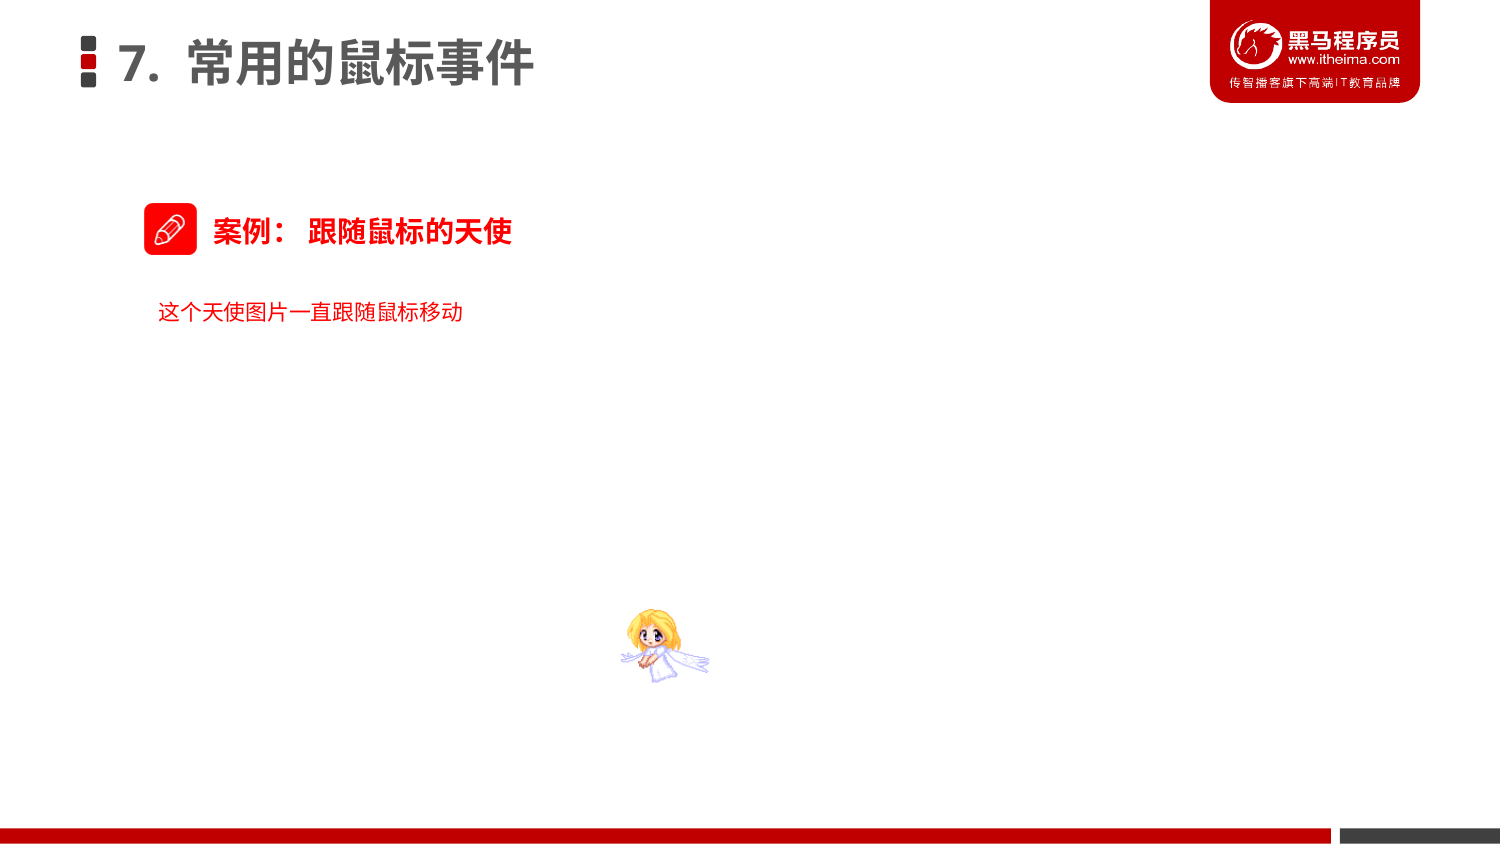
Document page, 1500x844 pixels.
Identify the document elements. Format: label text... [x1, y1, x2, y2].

picture [283, 380, 976, 754]
text_box 这个天使图片一直跟随鼠标移动 [143, 278, 1209, 696]
text_box 案例： 跟随鼠标的天使 [199, 188, 1007, 256]
title 7. 常用的鼠标事件 [103, 0, 1209, 130]
picture [139, 199, 200, 259]
picture [1211, 11, 1419, 97]
